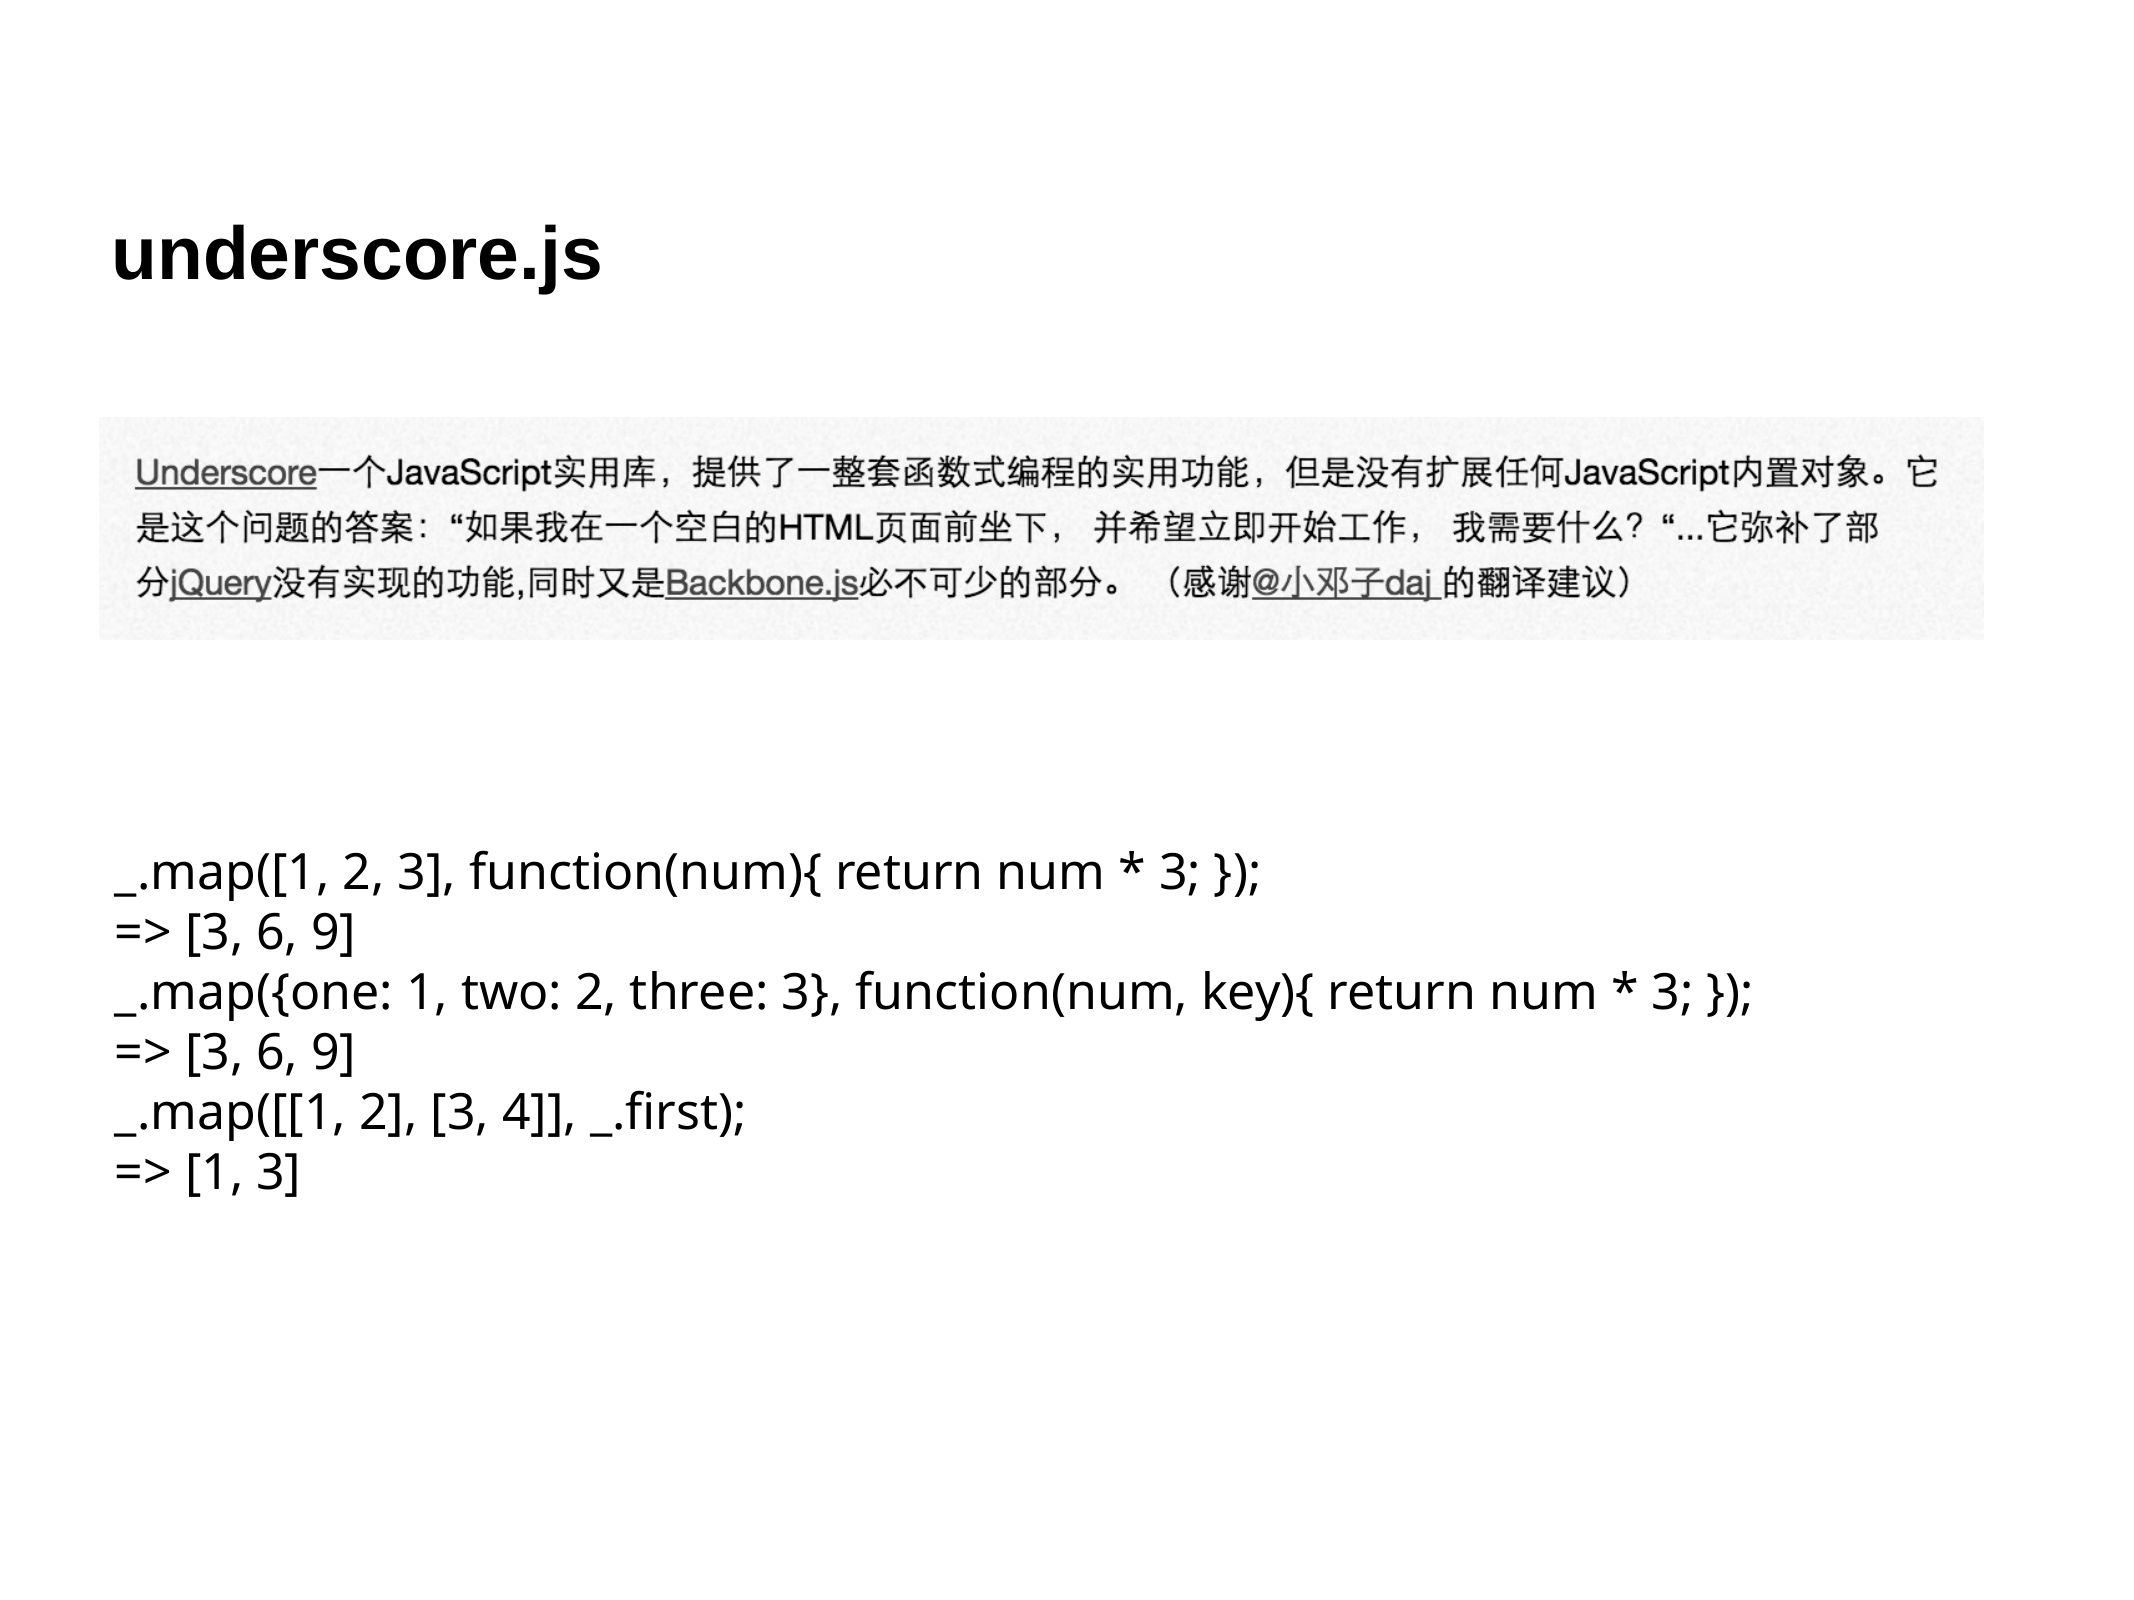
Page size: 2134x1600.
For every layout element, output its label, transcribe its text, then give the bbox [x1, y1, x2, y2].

picture [99, 417, 1984, 640]
text_box underscore.js [103, 196, 612, 304]
text_box _.map([1, 2, 3], function(num){ return num * 3; }); => [3, 6, 9] _.map({one: 1, two: 2, three: 3}, function(num, key){ return num * 3; }); => [3, 6, 9] _.map([[1, 2], [3, 4]], _.first); => [1, 3] [106, 831, 1763, 1209]
